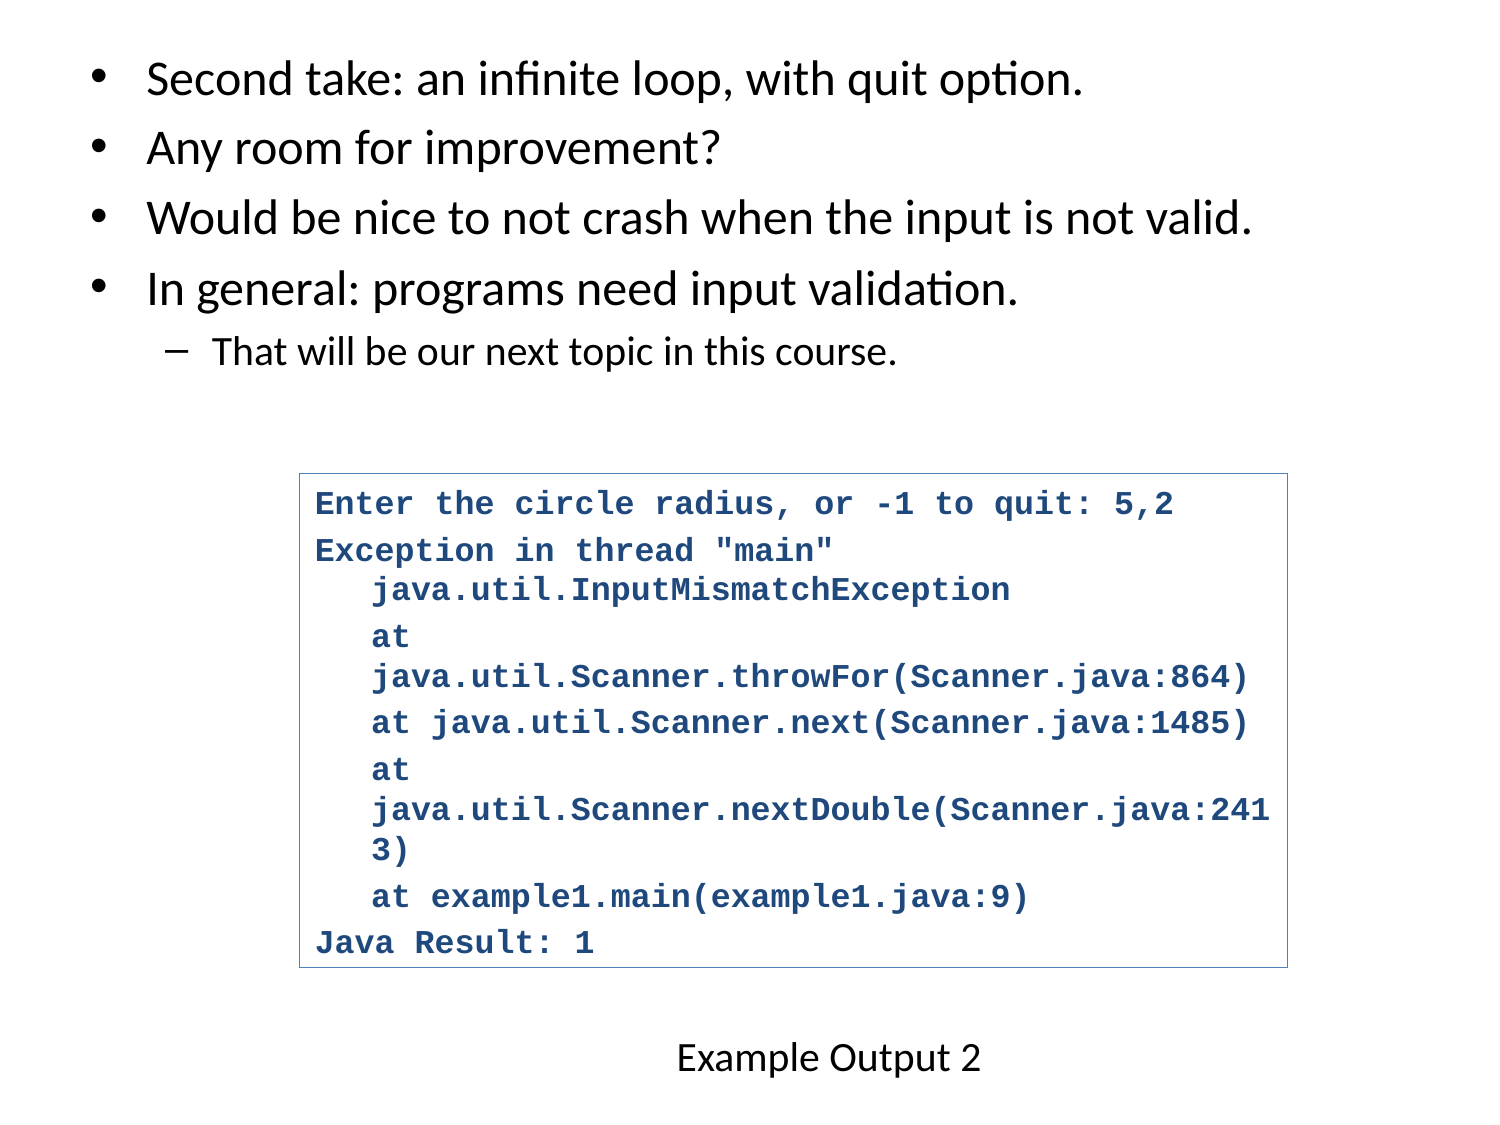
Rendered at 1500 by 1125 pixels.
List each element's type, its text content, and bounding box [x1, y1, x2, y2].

text_box Enter the circle radius, or -1 to quit: 5,2 Exception in thread "main" java.util.InputMismatchException at java.util.Scanner.throwFor(Scanner.java:864) at java.util.Scanner.next(Scanner.java:1485) at java.util.Scanner.nextDouble(Scanner.java:2413) at example1.main(example1.java:9) Java Result: 1 [299, 863, 1288, 968]
text_box Example Output 2 [661, 1021, 997, 1087]
list Second take: an infinite loop, with quit option. Any room for improvement? Would be nice to not crash when the input is not valid. In general: programs need input validation. That will be our next topic in this course. [75, 37, 1425, 863]
